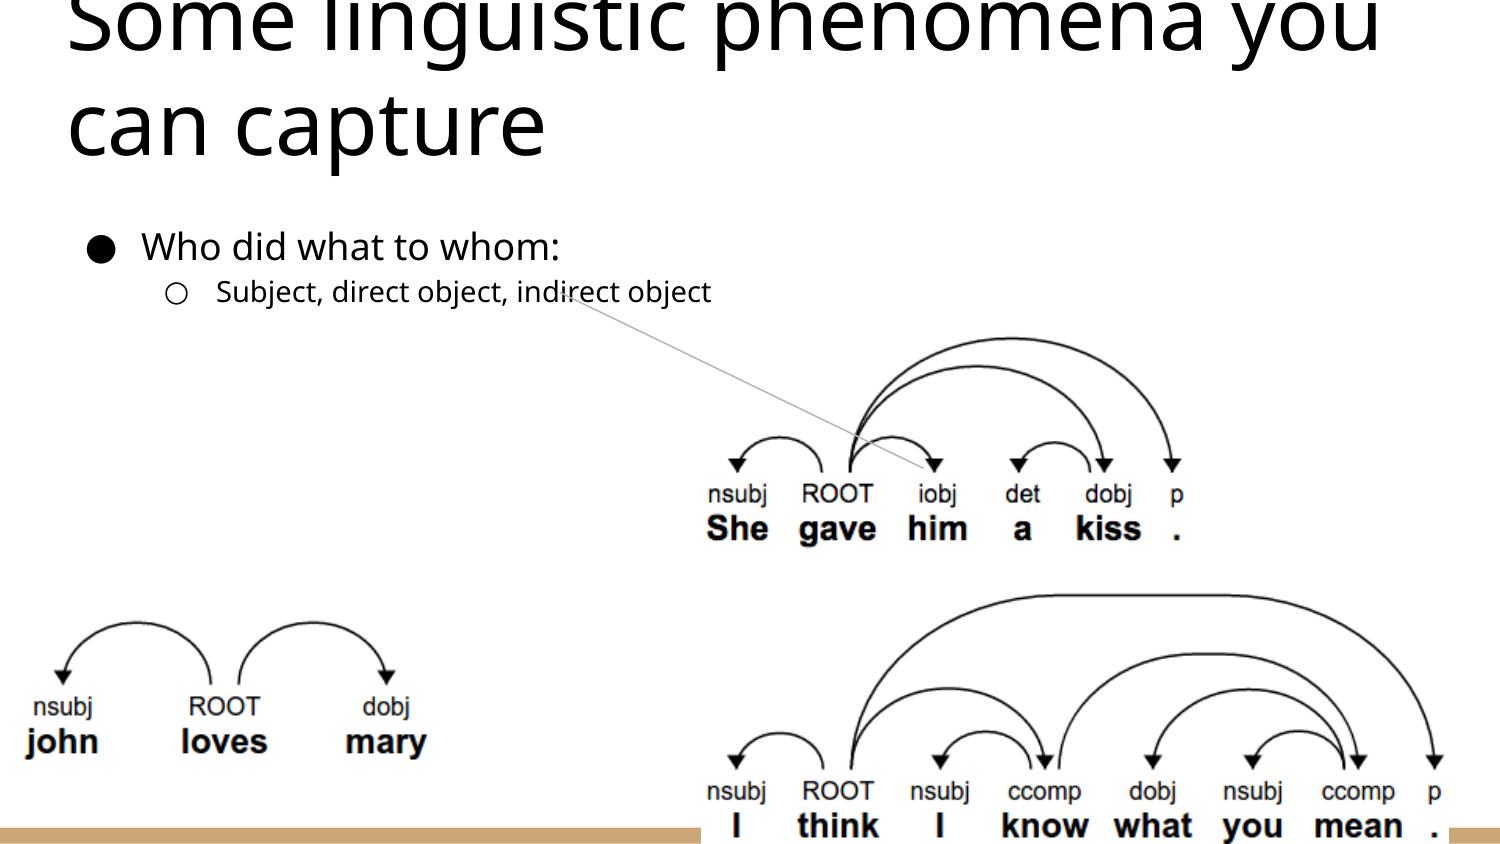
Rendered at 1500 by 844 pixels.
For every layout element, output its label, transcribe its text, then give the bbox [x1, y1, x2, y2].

title Some linguistic phenomena you can capture [51, 51, 1449, 189]
picture [687, 316, 1197, 553]
picture [0, 599, 437, 763]
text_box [559, 292, 924, 469]
list Who did what to whom: Subject, direct object, indirect object [51, 200, 1449, 752]
picture [701, 576, 1450, 844]
